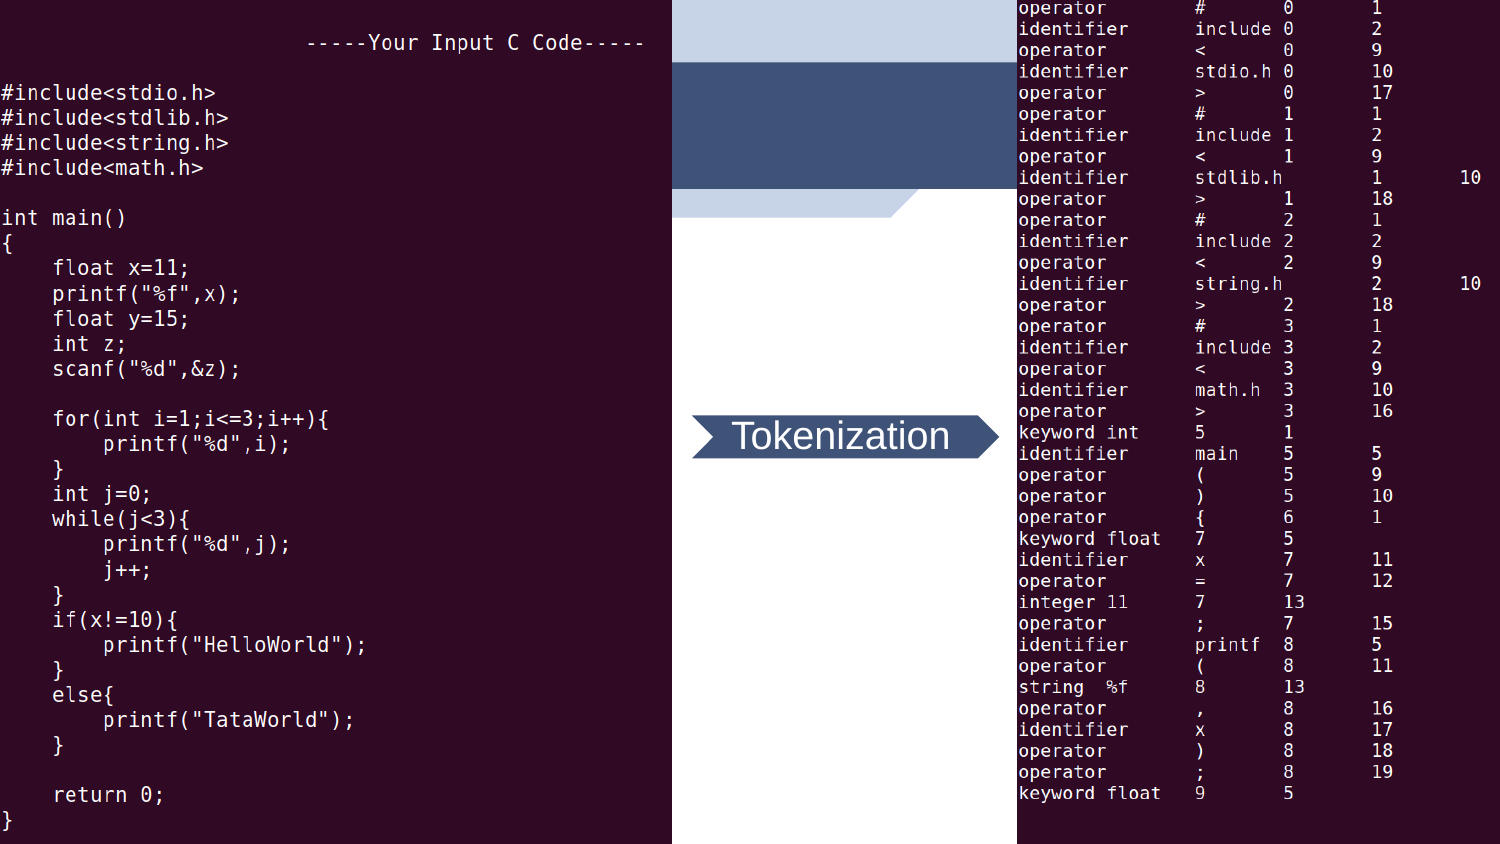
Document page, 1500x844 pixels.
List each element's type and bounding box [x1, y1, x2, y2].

text_box [685, 406, 1003, 468]
picture [1017, 0, 1500, 844]
picture [0, 0, 672, 844]
